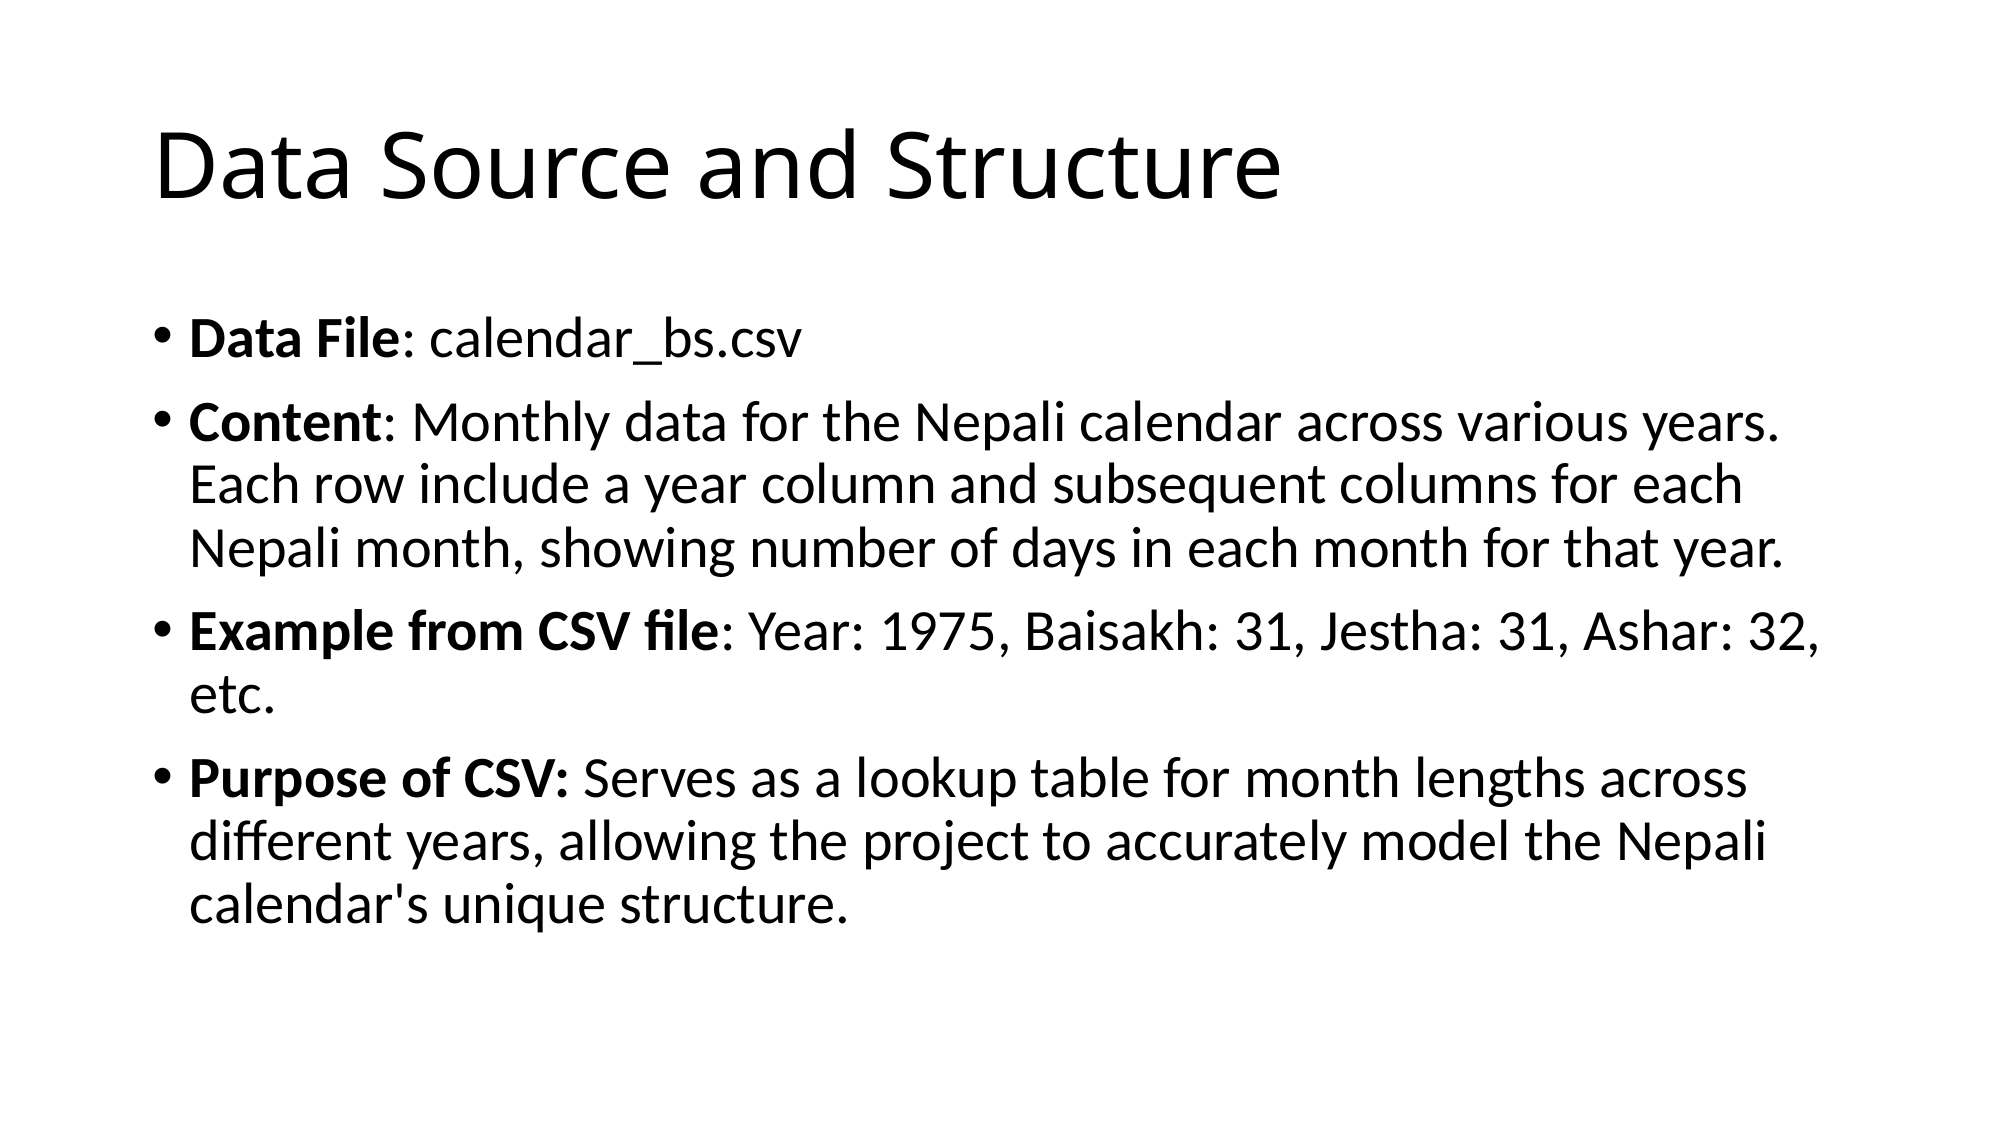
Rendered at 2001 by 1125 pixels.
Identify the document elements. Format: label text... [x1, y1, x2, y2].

title Data Source and Structure [137, 59, 1863, 278]
list Data File: calendar_bs.csv Content: Monthly data for the Nepali calendar across various years. Each row include a year column and subsequent columns for each Nepali month, showing number of days in each month for that year. Example from CSV file: Year: 1975, Baisakh: 31, Jestha: 31, Ashar: 32, etc. Purpose of CSV: Serves as a lookup table for month lengths across different years, allowing the project to accurately model the Nepali calendar's unique structure. [137, 299, 1863, 1014]
